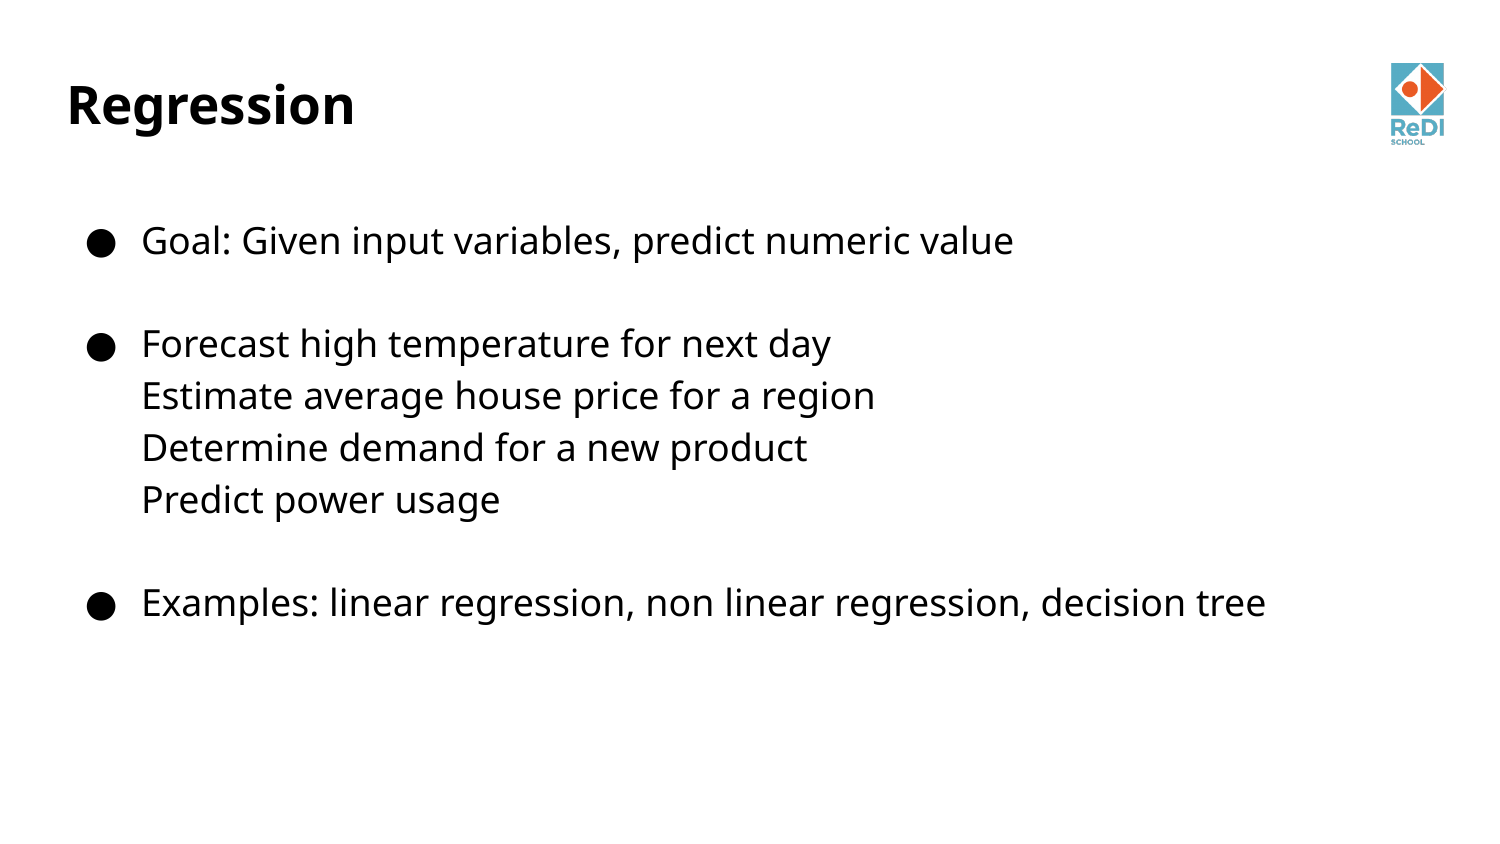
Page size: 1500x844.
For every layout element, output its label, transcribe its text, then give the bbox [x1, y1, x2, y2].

list Goal: Given input variables, predict numeric value Forecast high temperature for next day Estimate average house price for a region Determine demand for a new product Predict power usage Examples: linear regression, non linear regression, decision tree [51, 150, 1449, 765]
picture [1391, 63, 1447, 145]
title Regression [51, 56, 1388, 150]
